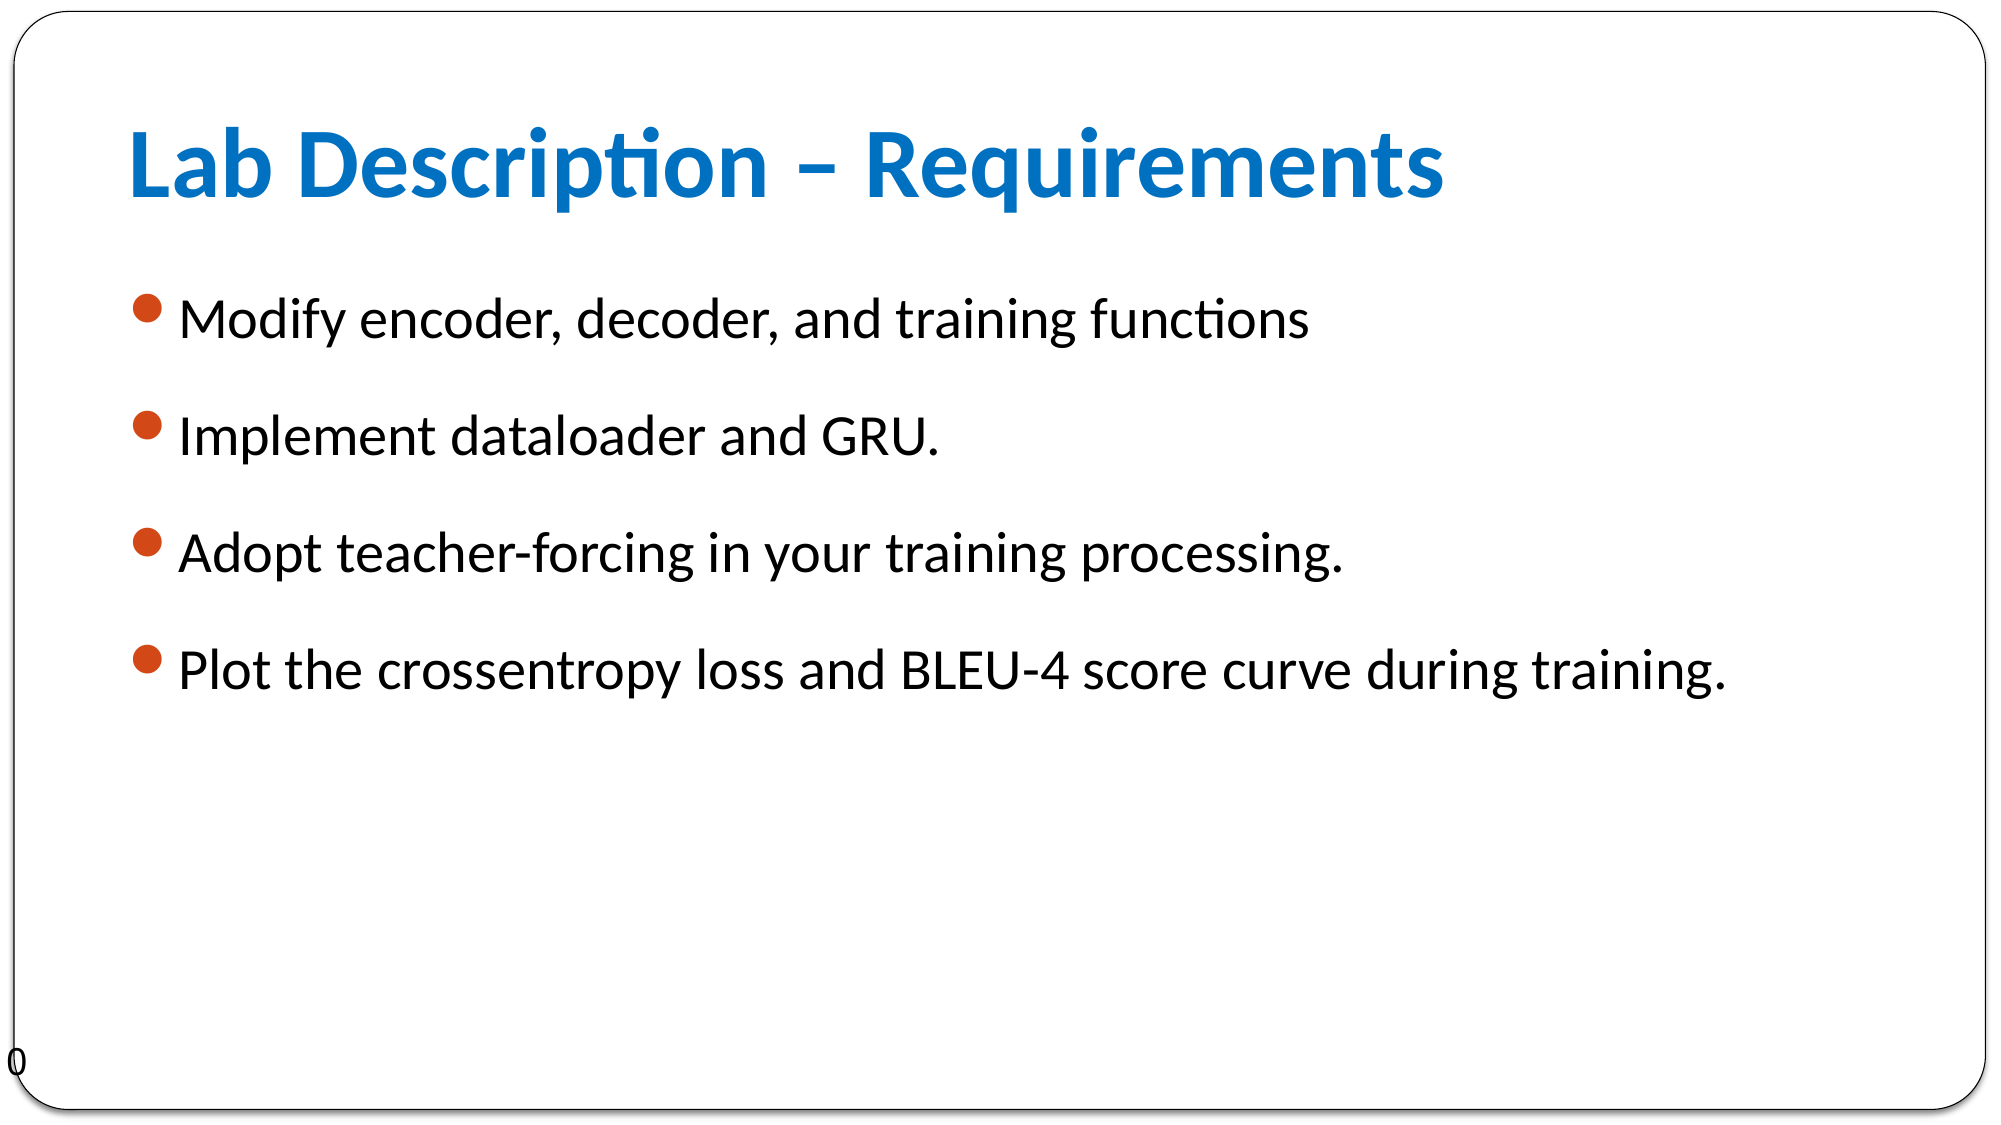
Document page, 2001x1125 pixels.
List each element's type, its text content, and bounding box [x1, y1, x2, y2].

list Modify encoder, decoder, and training functions Implement dataloader and GRU. Adopt teacher-forcing in your training processing. Plot the crossentropy loss and BLEU-4 score curve during training. [114, 237, 1973, 988]
title Lab Description – Requirements [114, 45, 1886, 233]
